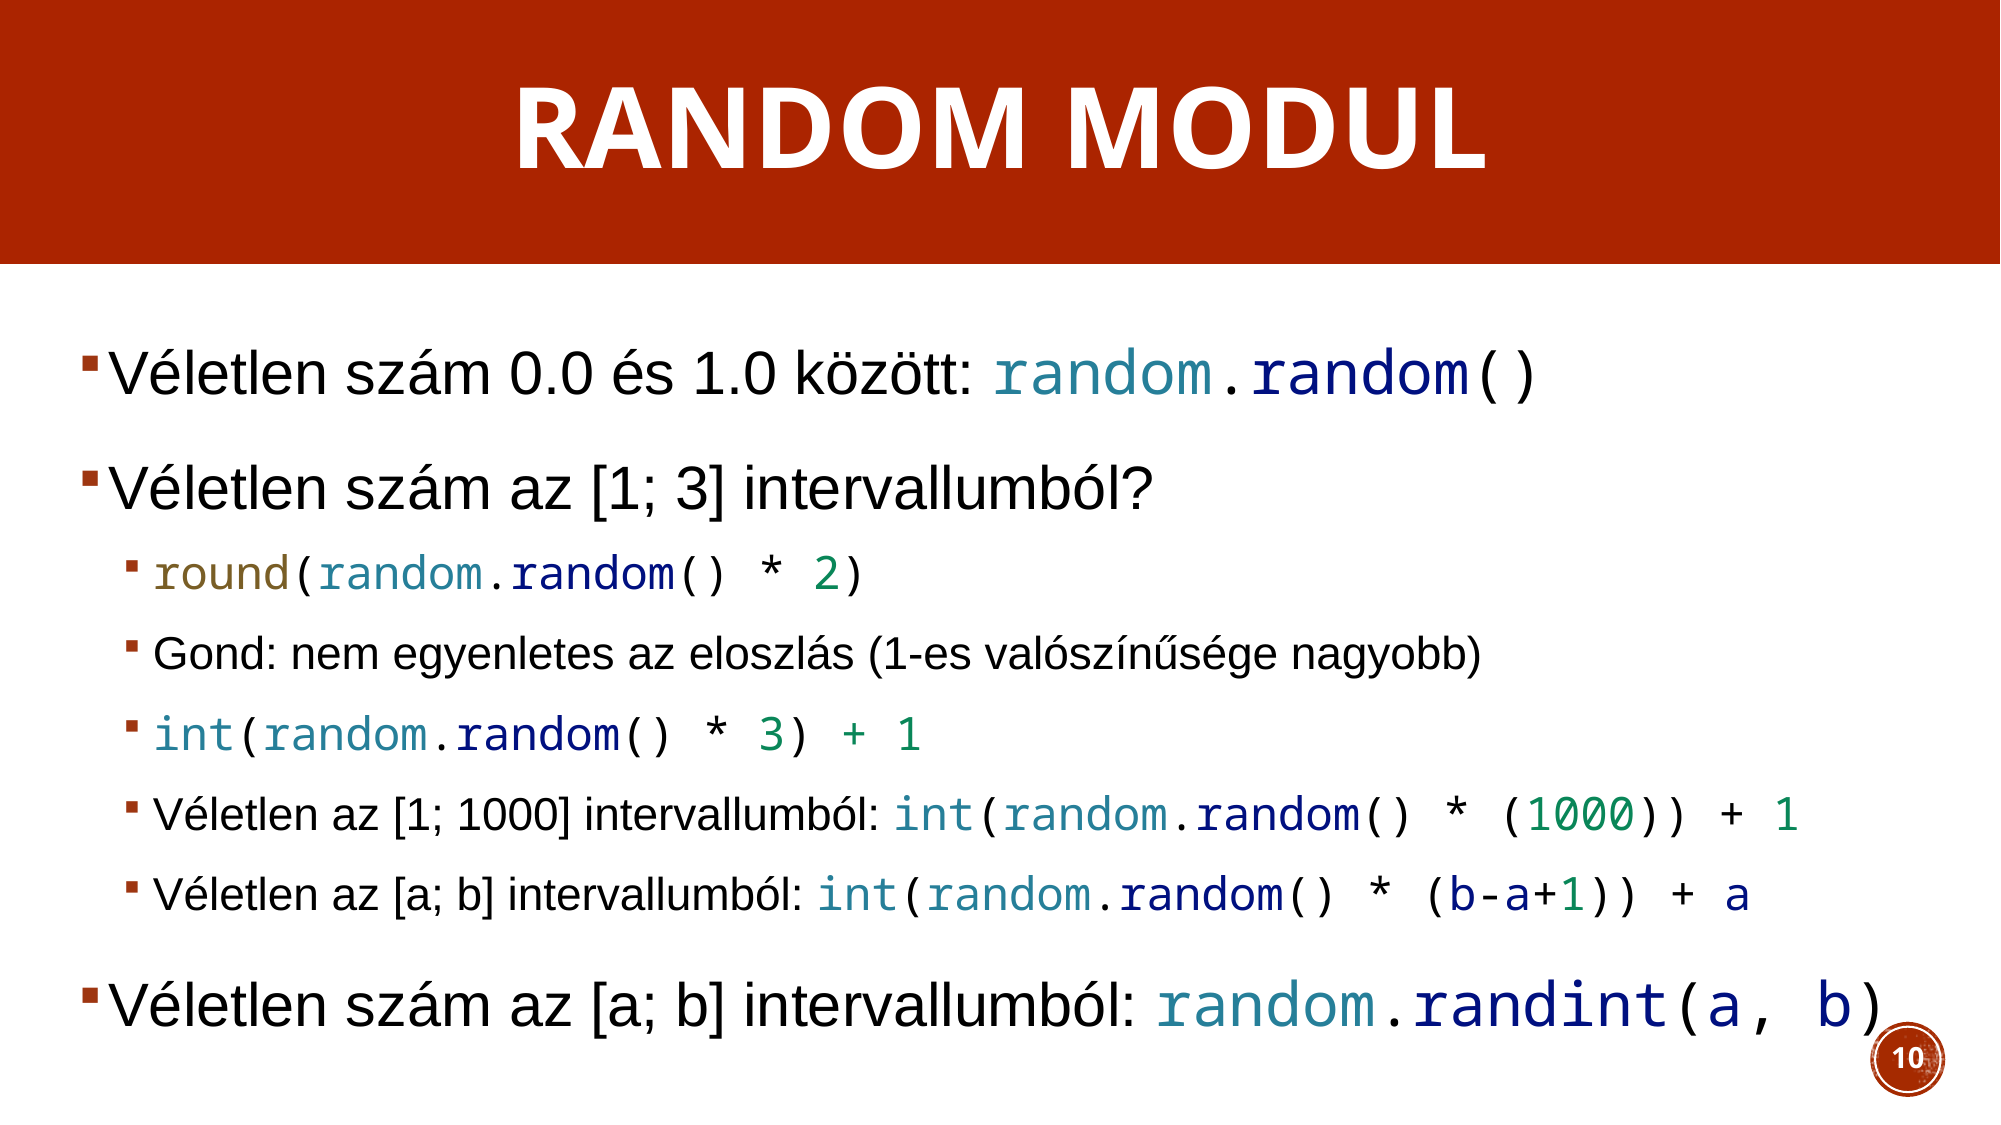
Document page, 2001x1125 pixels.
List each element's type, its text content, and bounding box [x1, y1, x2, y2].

title Random modul [0, 0, 2000, 264]
slide_number 10 [1855, 1028, 1961, 1089]
list Véletlen szám 0.0 és 1.0 között: random.random() Véletlen szám az [1; 3] intervallumból? round(random.random() * 2) Gond: nem egyenletes az eloszlás (1-es valószínűsége nagyobb) int(random.random() * 3) + 1 Véletlen az [1; 1000] intervallumból: int(random.random() * (1000)) + 1 Véletlen az [a; b] intervallumból: int(random.random() * (b-a+1)) + a Véletlen szám az [a; b] intervallumból: random.randint(a, b) [63, 307, 1908, 1076]
